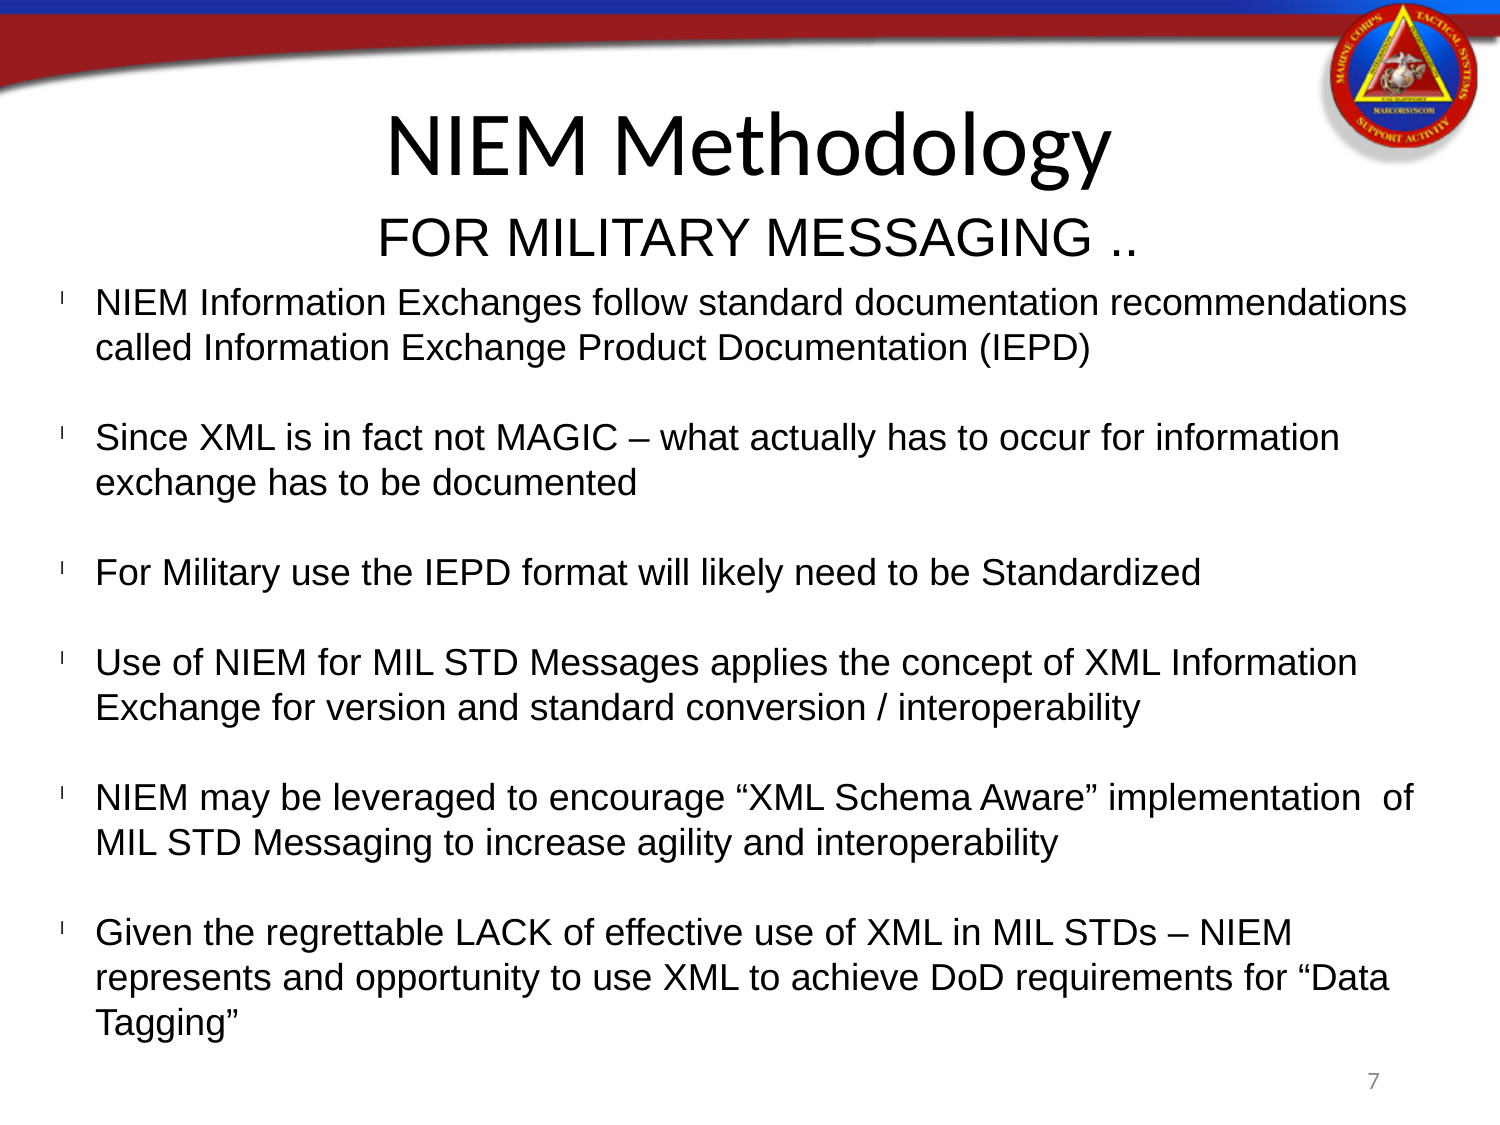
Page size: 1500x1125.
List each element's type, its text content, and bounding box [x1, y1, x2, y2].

picture [0, 0, 1500, 175]
text_box NIEM Methodology [75, 45, 1425, 233]
text_box <number> [1044, 1050, 1395, 1110]
text_box FOR MILITARY MESSAGING .. [362, 194, 1155, 270]
text_box NIEM Information Exchanges follow standard documentation recommendations called Information Exchange Product Documentation (IEPD) Since XML is in fact not MAGIC – what actually has to occur for information exchange has to be documented For Military use the IEPD format will likely need to be Standardized Use of NIEM for MIL STD Messages applies the concept of XML Information Exchange for version and standard conversion / interoperability NIEM may be leveraged to encourage “XML Schema Aware” implementation of MIL STD Messaging to increase agility and interoperability Given the regrettable LACK of effective use of XML in MIL STDs – NIEM represents and opportunity to use XML to achieve DoD requirements for “Data Tagging” [44, 270, 1470, 1035]
